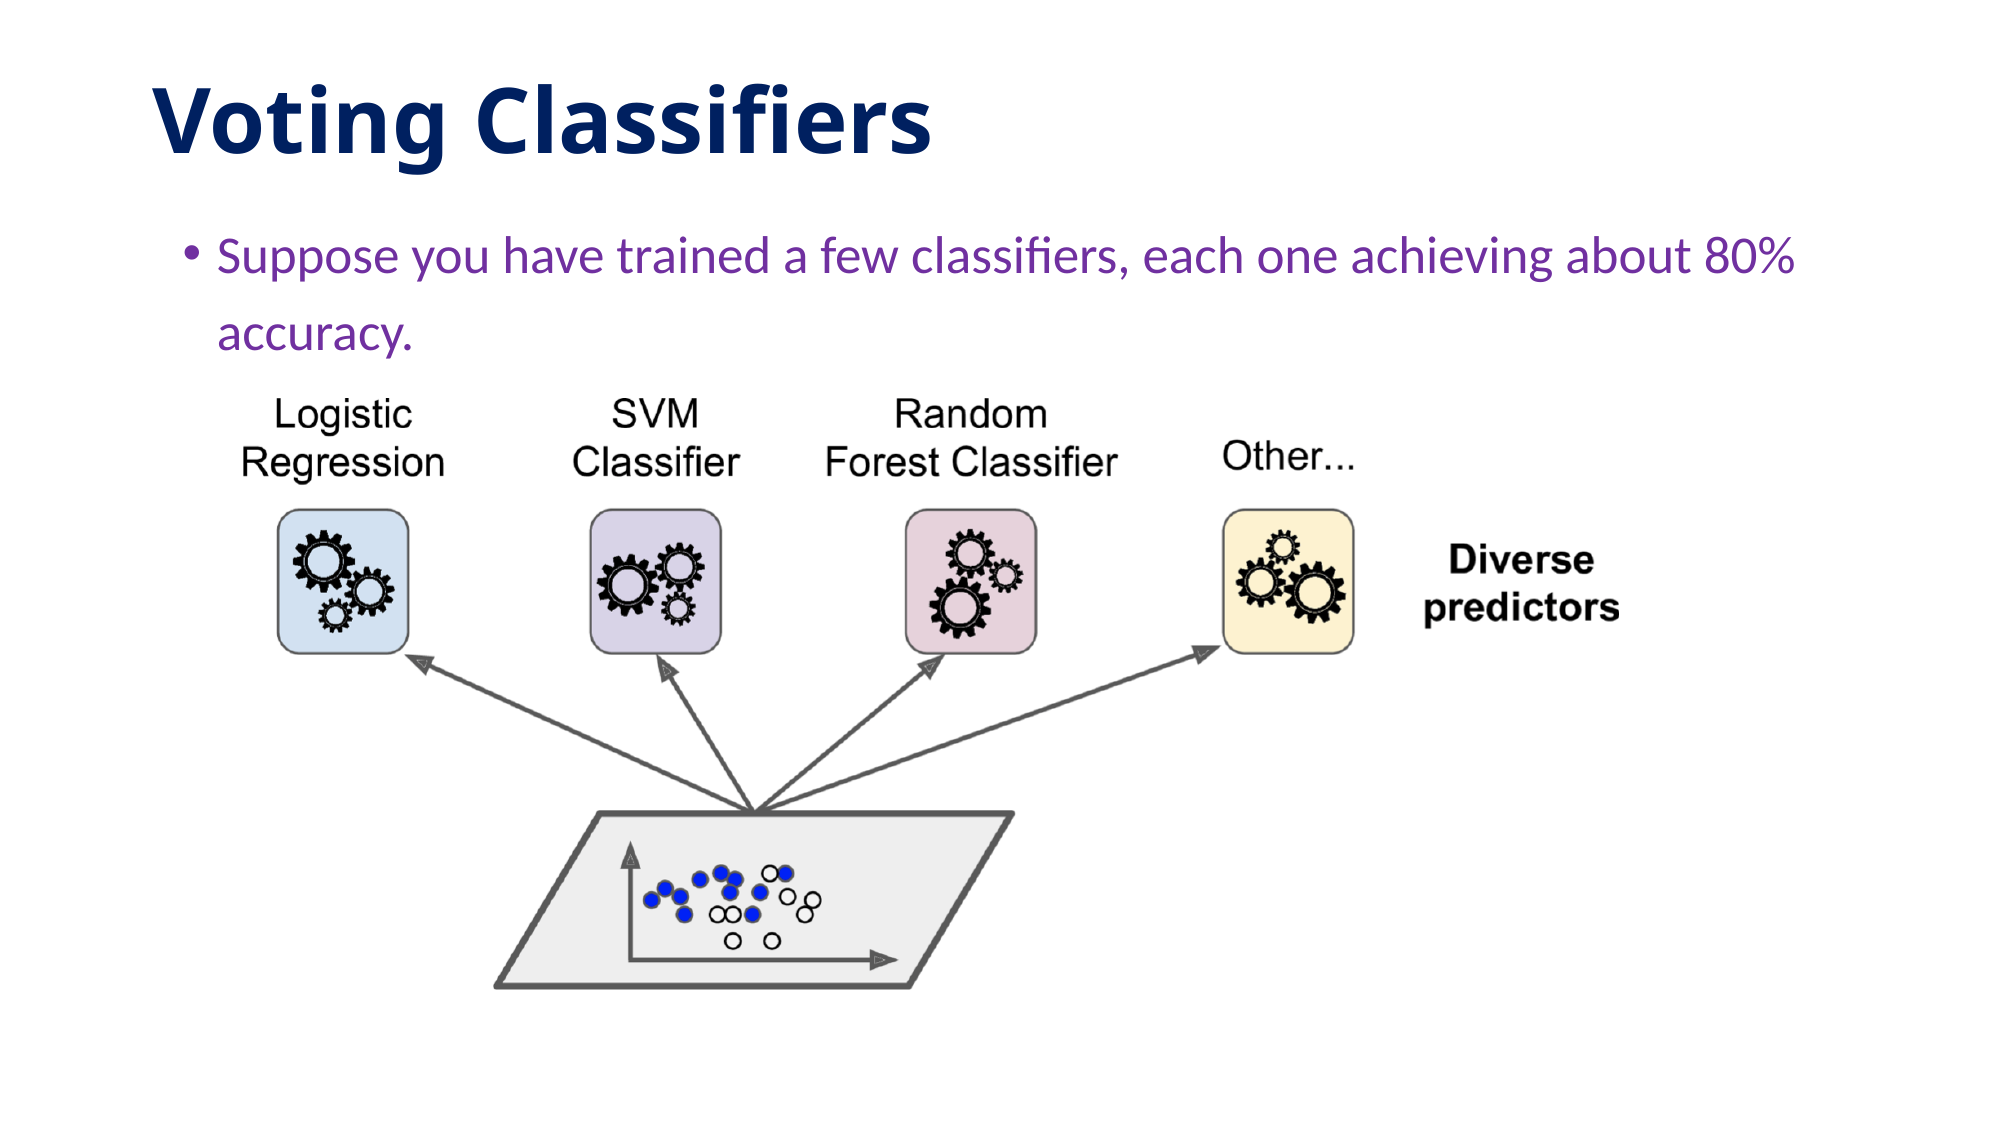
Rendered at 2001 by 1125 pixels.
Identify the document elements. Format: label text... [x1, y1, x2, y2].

picture [223, 387, 1636, 998]
title Voting Classifiers [137, 67, 1863, 182]
list Suppose you have trained a few classifiers, each one achieving about 80% accuracy. [167, 200, 1833, 369]
